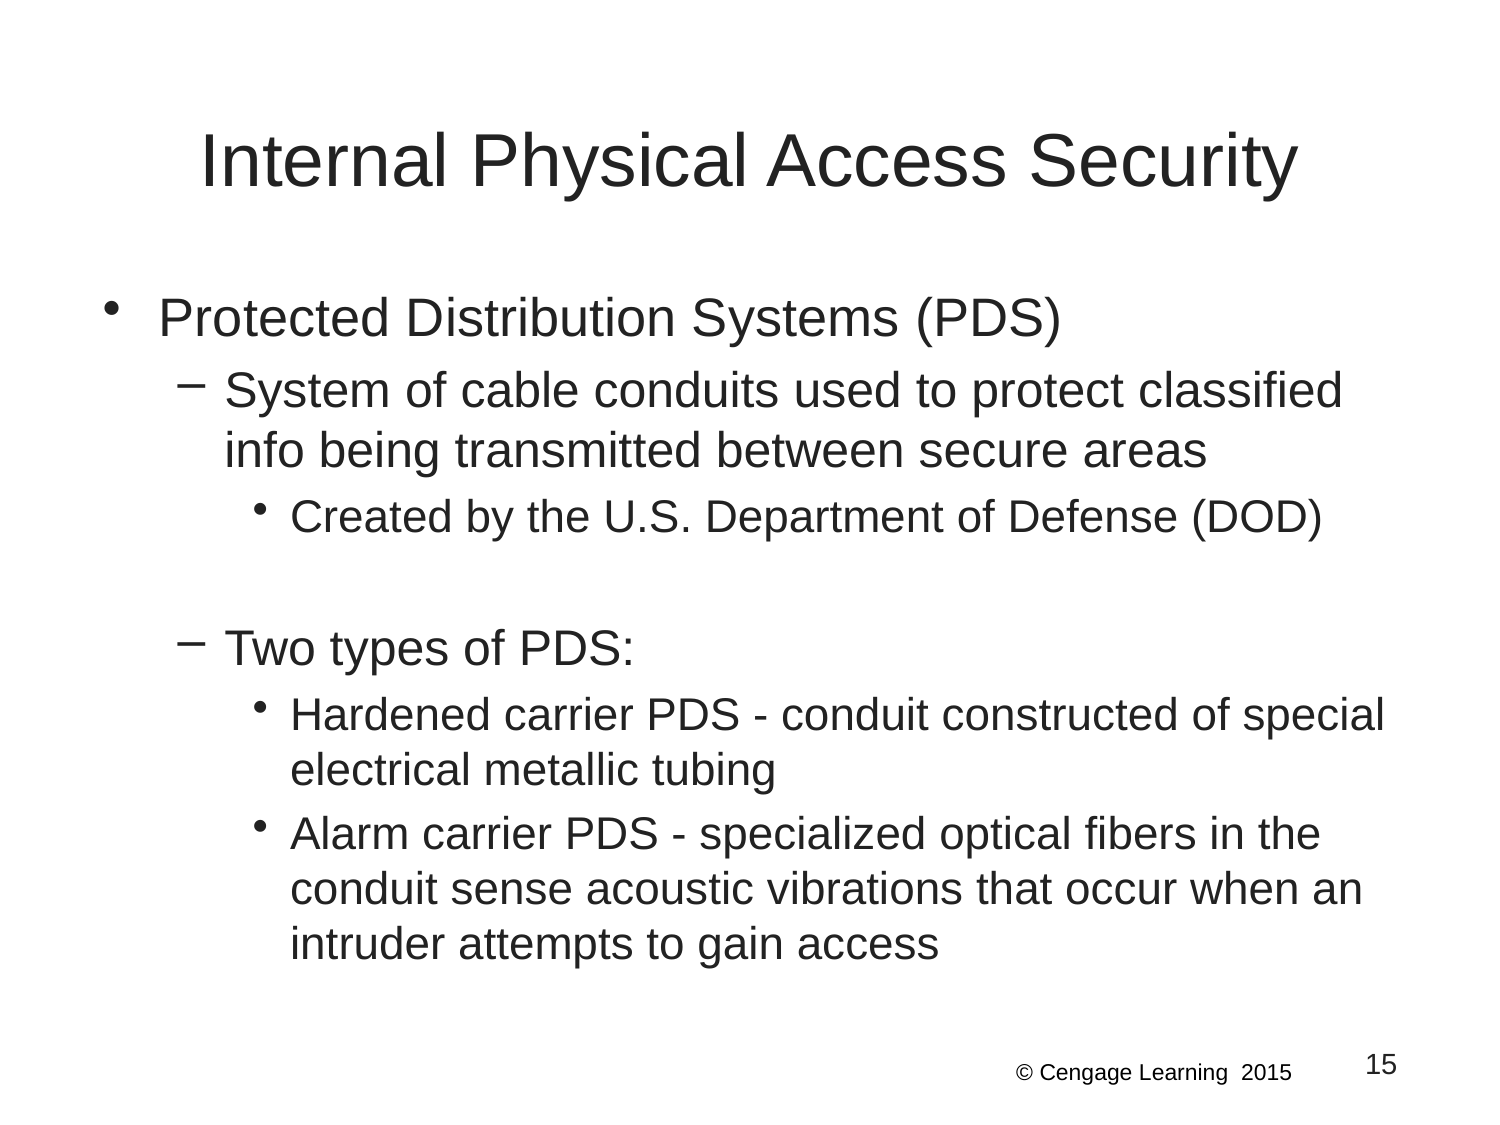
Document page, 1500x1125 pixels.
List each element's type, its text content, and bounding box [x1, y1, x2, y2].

title Internal Physical Access Security [87, 62, 1413, 250]
slide_number 15 [1312, 1037, 1413, 1101]
list Protected Distribution Systems (PDS) System of cable conduits used to protect classified info being transmitted between secure areas Created by the U.S. Department of Defense (DOD) Two types of PDS: Hardened carrier PDS - conduit constructed of special electrical metallic tubing Alarm carrier PDS - specialized optical fibers in the conduit sense acoustic vibrations that occur when an intruder attempts to gain access [87, 275, 1413, 1025]
